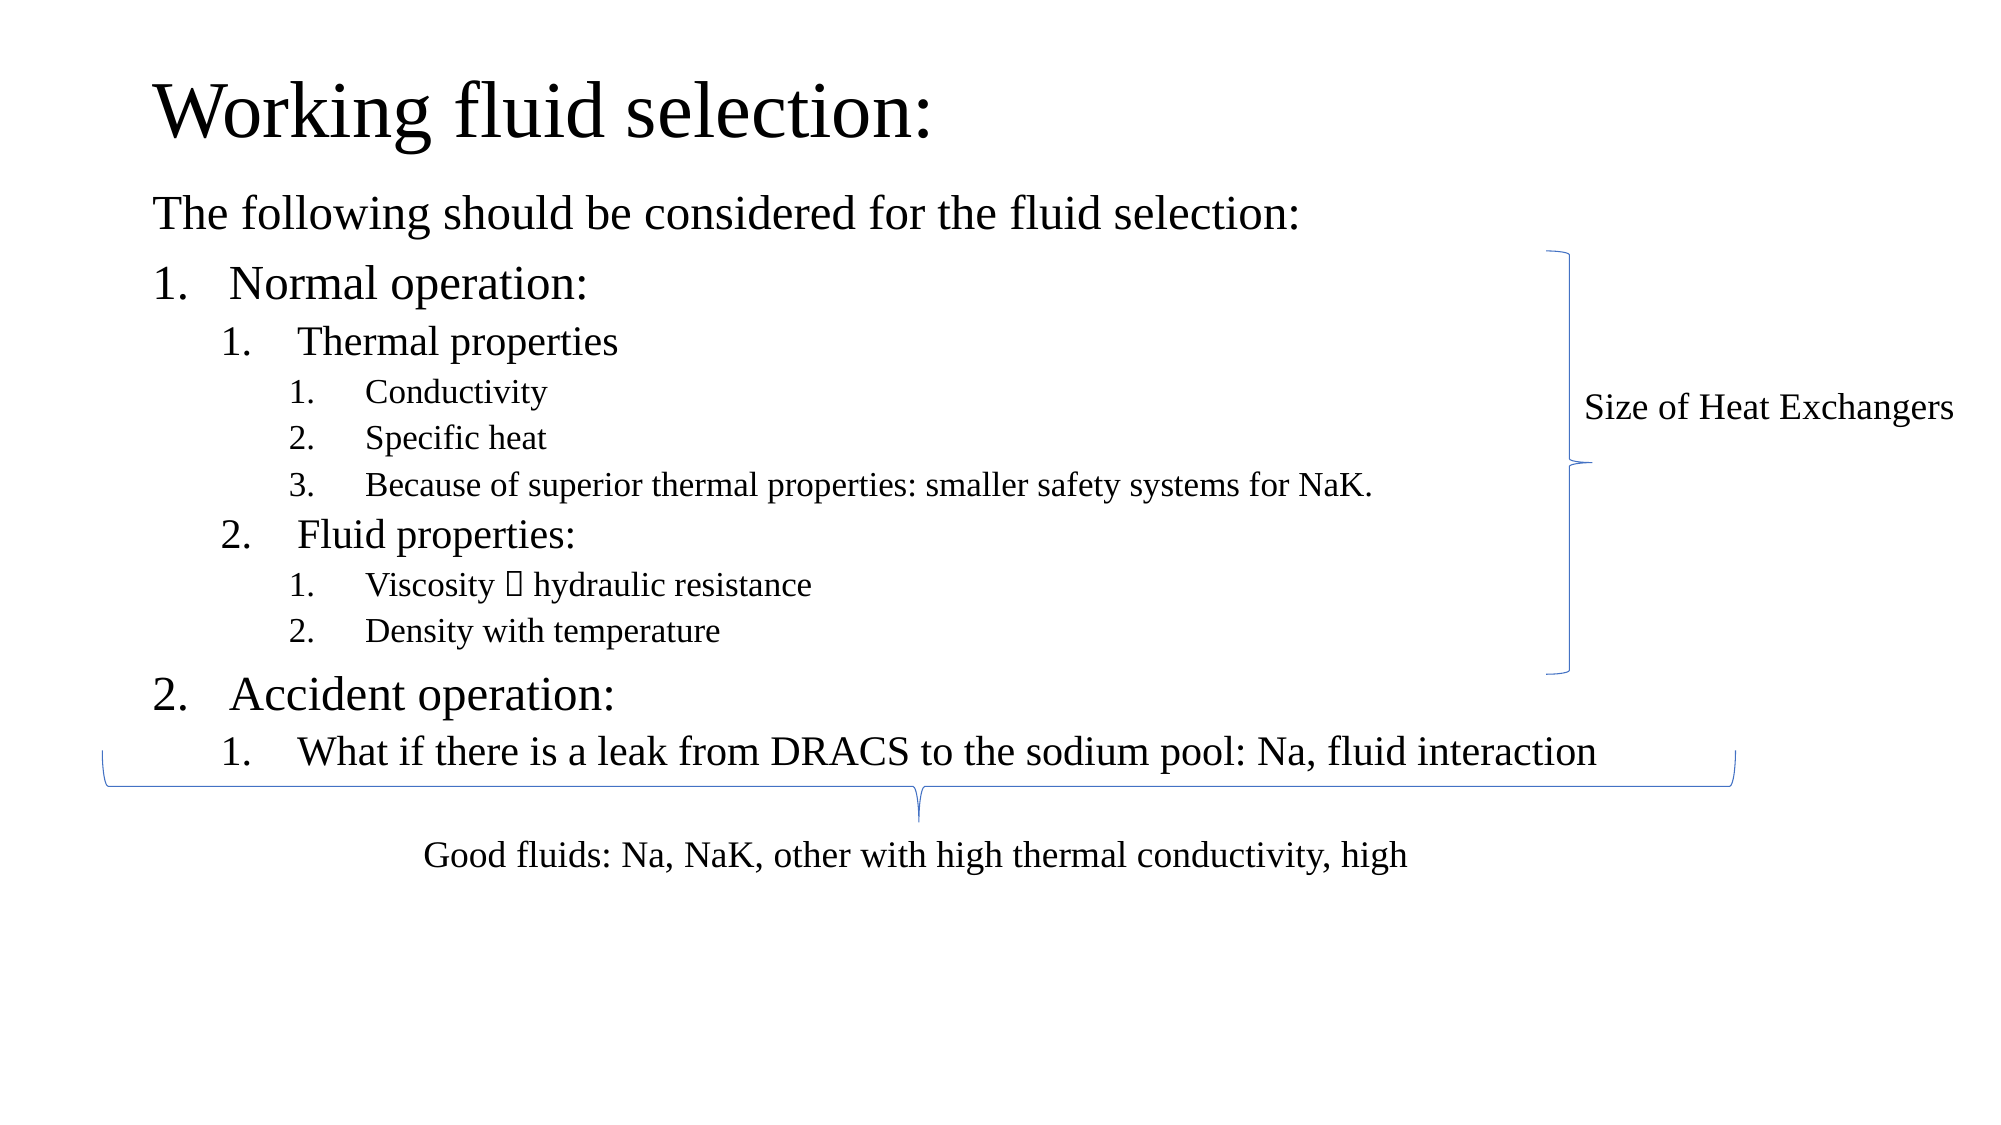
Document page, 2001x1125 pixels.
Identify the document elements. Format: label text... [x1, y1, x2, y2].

text_box [101, 750, 1737, 823]
text_box [1546, 250, 1593, 675]
title Working fluid selection: [137, 59, 1863, 163]
list The following should be considered for the fluid selection: Normal operation: Thermal properties Conductivity Specific heat Because of superior thermal properties: smaller safety systems for NaK. Fluid properties: Viscosity  hydraulic resistance Density with temperature Accident operation: What if there is a leak from DRACS to the sodium pool: Na, fluid interaction [137, 179, 1863, 787]
text_box Size of Heat Exchangers [1569, 374, 2000, 434]
